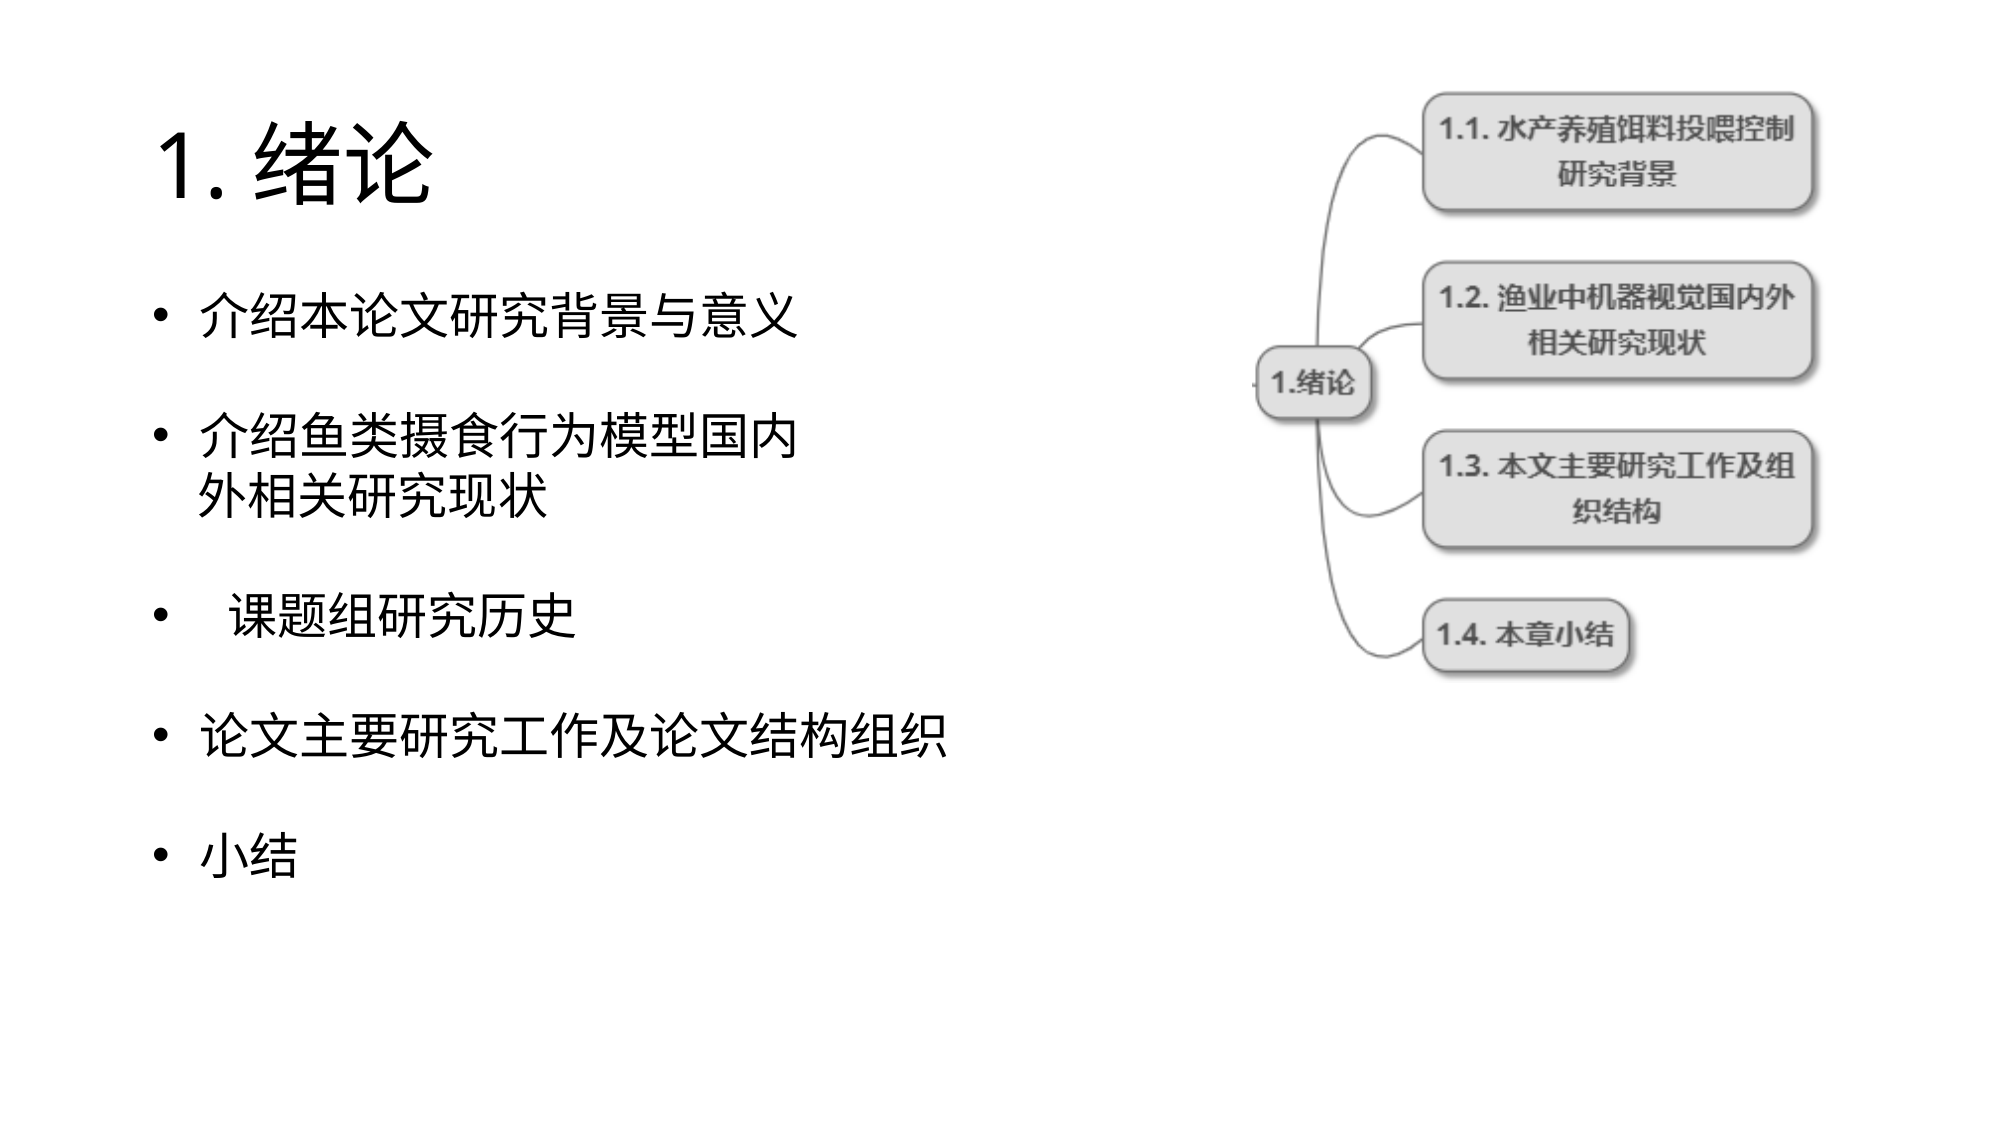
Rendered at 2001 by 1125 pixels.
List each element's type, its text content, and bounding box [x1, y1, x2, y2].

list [1252, 66, 1863, 683]
title 1.绪论 [137, 59, 1863, 277]
text_box 介绍本论文研究背景与意义 介绍鱼类摄食行为模型国内 外相关研究现状 课题组研究历史 论文主要研究工作及论文结构组织 小结 [137, 277, 1507, 892]
